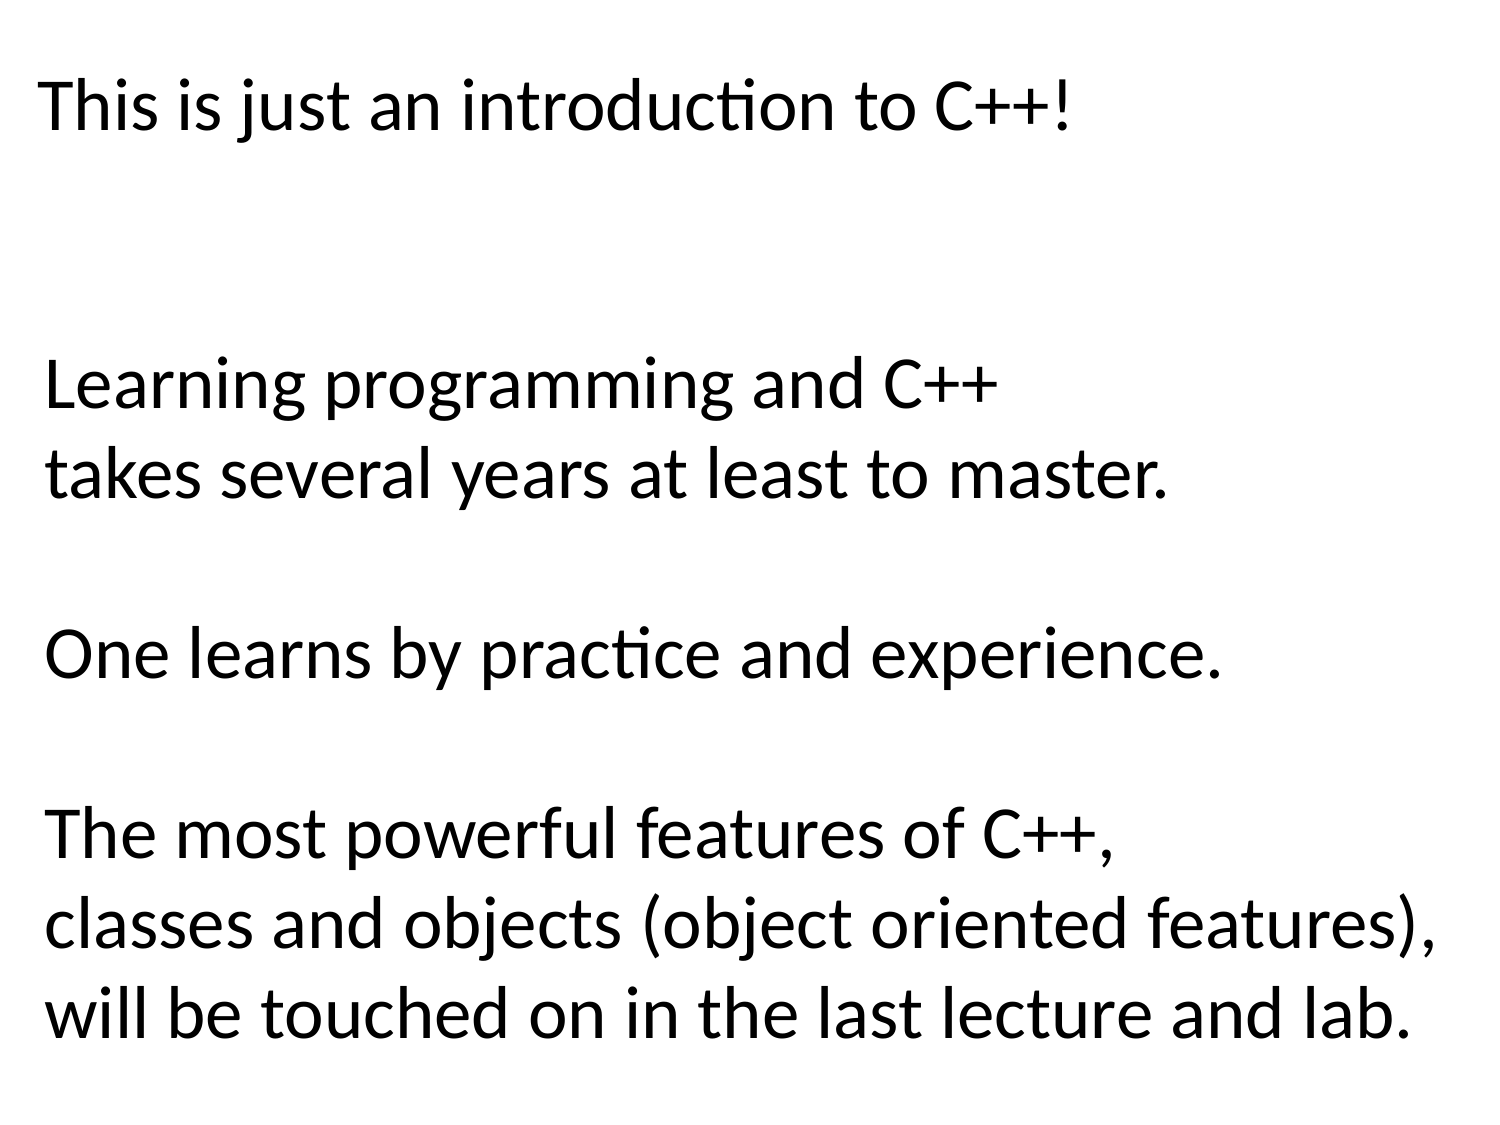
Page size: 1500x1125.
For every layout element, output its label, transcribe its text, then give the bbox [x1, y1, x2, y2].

text_box Learning programming and C++ takes several years at least to master. One learns by practice and experience. The most powerful features of C++, classes and objects (object oriented features), will be touched on in the last lecture and lab. [29, 285, 1482, 1101]
title This is just an introduction to C++! [22, 4, 1373, 198]
